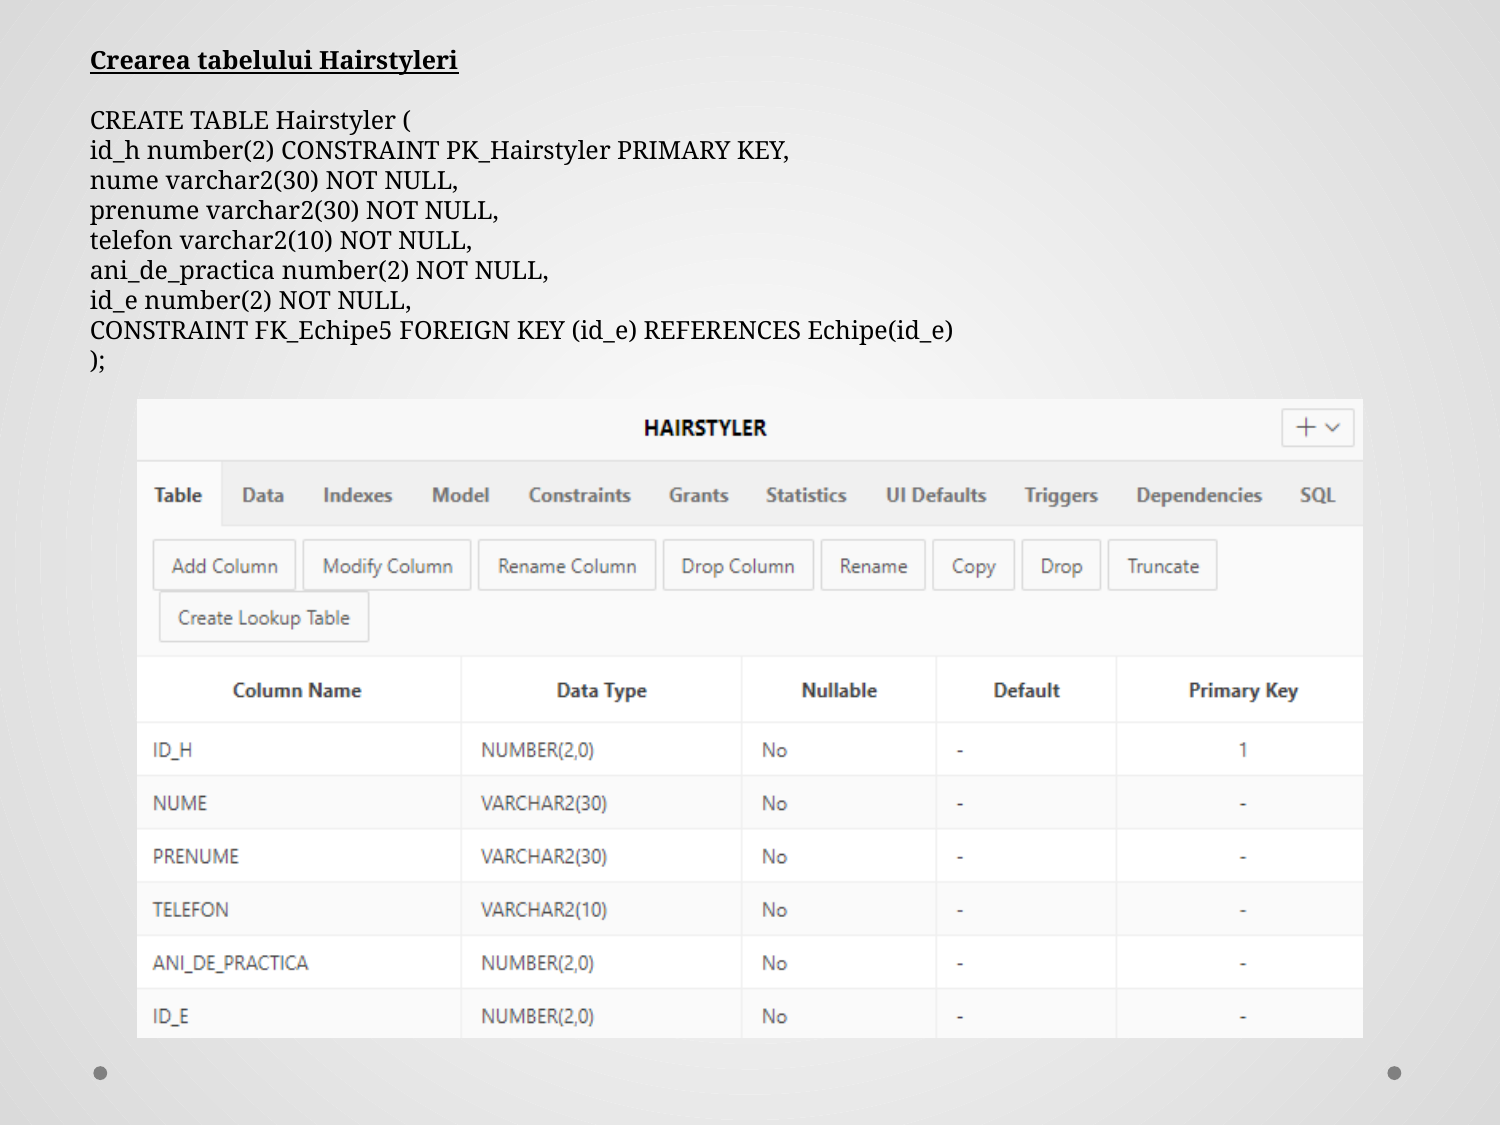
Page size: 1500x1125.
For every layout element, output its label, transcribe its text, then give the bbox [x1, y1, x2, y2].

text_box Crearea tabelului Hairstyleri CREATE TABLE Hairstyler ( id_h number(2) CONSTRAINT PK_Hairstyler PRIMARY KEY, nume varchar2(30) NOT NULL, prenume varchar2(30) NOT NULL, telefon varchar2(10) NOT NULL, ani_de_practica number(2) NOT NULL, id_e number(2) NOT NULL, CONSTRAINT FK_Echipe5 FOREIGN KEY (id_e) REFERENCES Echipe(id_e) ); [74, 37, 1425, 382]
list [137, 399, 1363, 1038]
